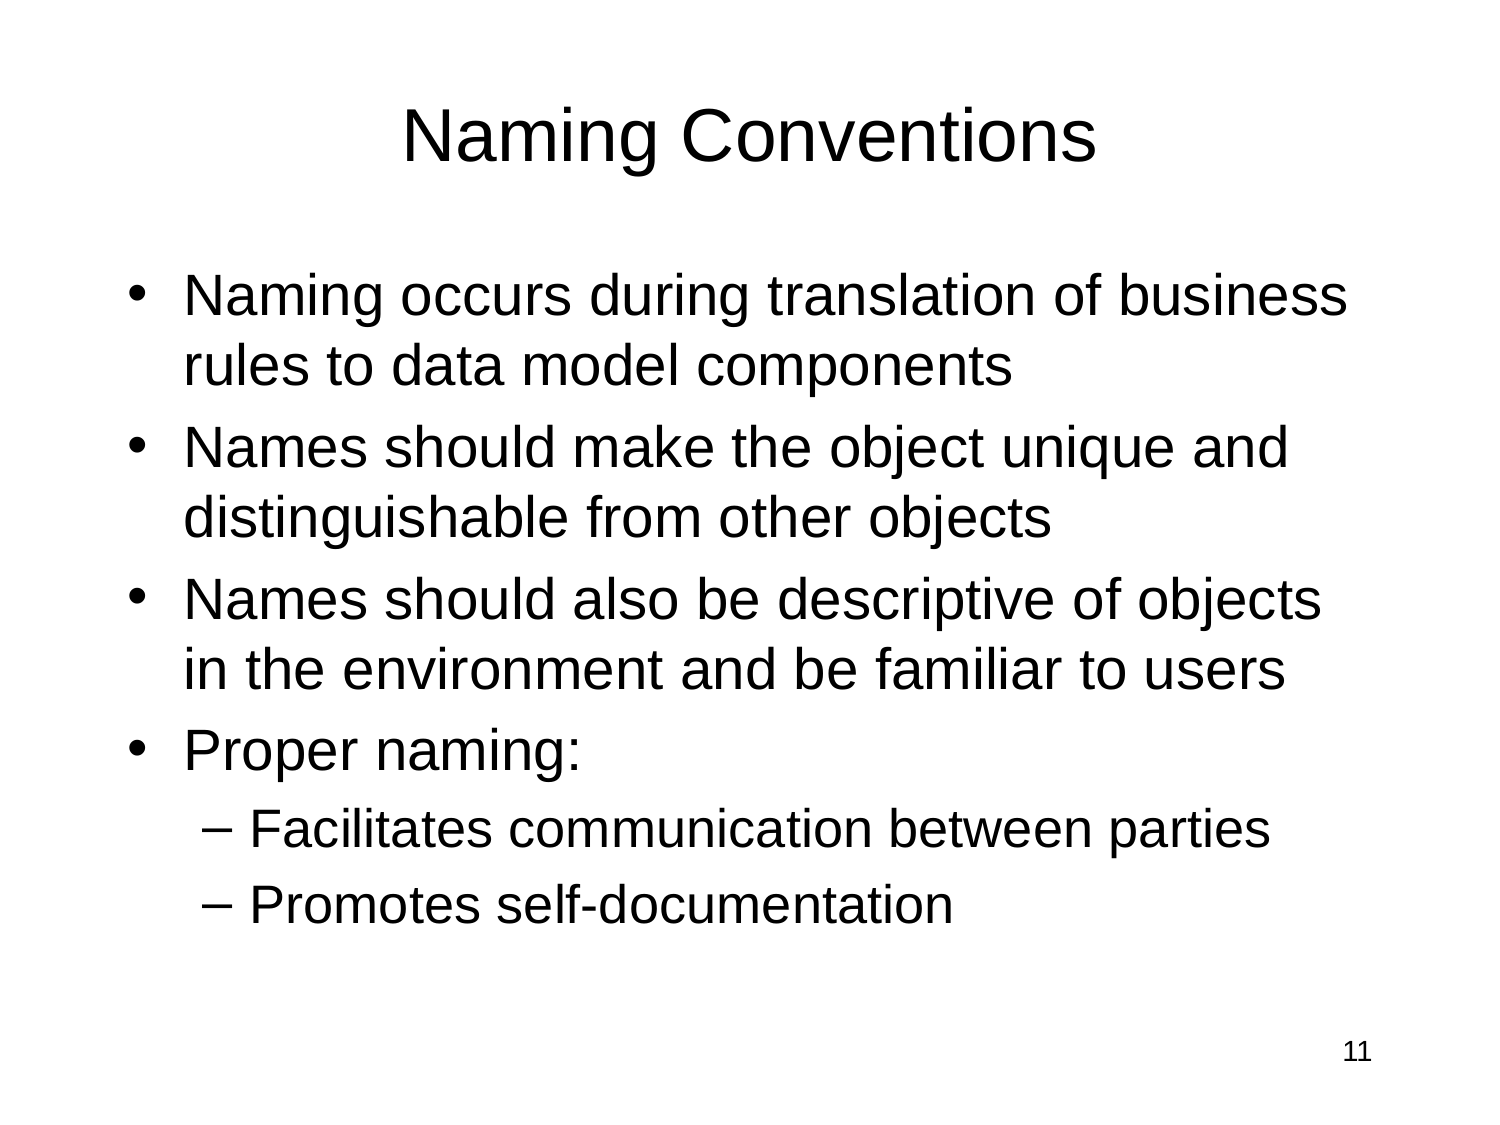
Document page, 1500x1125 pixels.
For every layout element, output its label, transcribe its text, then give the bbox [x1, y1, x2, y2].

title Naming Conventions [112, 37, 1388, 225]
list Naming occurs during translation of business rules to data model components Names should make the object unique and distinguishable from other objects Names should also be descriptive of objects in the environment and be familiar to users Proper naming: Facilitates communication between parties Promotes self-documentation [112, 249, 1388, 925]
